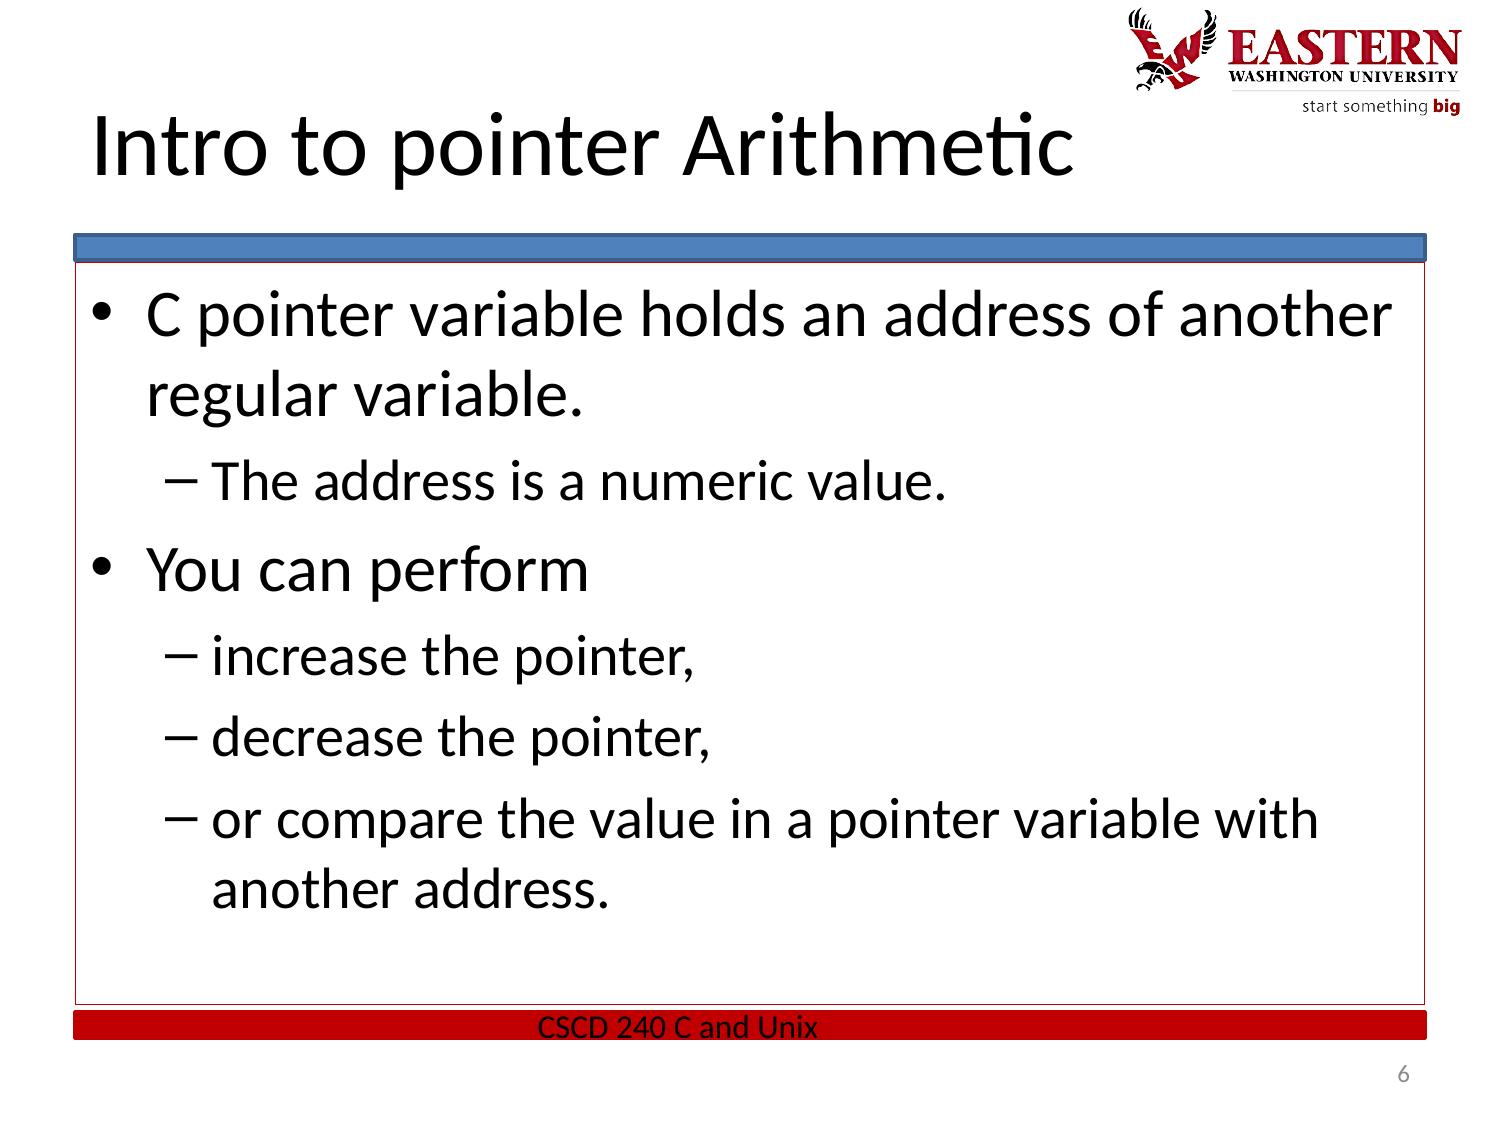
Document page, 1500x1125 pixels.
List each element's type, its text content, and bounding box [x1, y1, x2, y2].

list C pointer variable holds an address of another regular variable. The address is a numeric value. You can perform increase the pointer, decrease the pointer, or compare the value in a pointer variable with another address. [75, 262, 1425, 1005]
text_box [73, 1010, 537, 1040]
text_box [73, 233, 1427, 262]
picture [1112, 0, 1500, 130]
text_box [1050, 1010, 1427, 1040]
slide_number 6 [1074, 1042, 1425, 1103]
text_box CSCD 240 C and Unix [537, 1004, 1050, 1045]
title Intro to pointer Arithmetic [75, 45, 1425, 233]
